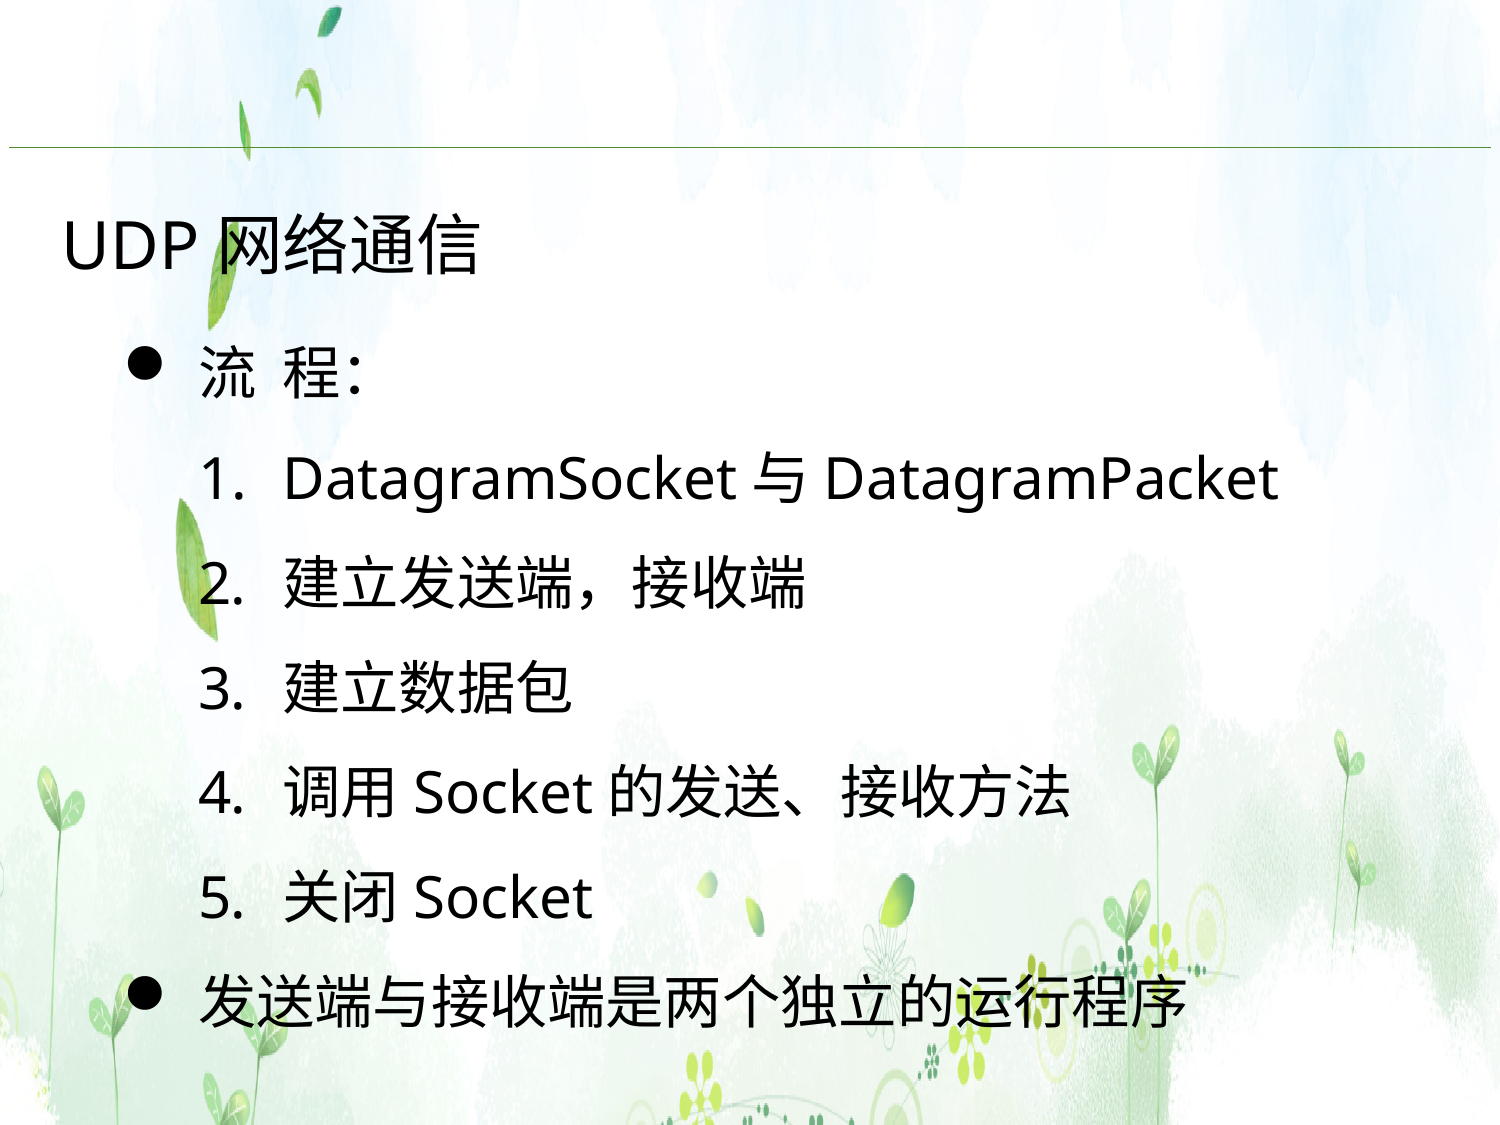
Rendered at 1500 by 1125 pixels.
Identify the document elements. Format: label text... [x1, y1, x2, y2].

text_box 流 程： DatagramSocket与DatagramPacket 建立发送端，接收端 建立数据包 调用Socket的发送、接收方法 关闭Socket 发送端与接收端是两个独立的运行程序 [108, 328, 1420, 1043]
picture [0, 0, 1500, 1125]
title UDP网络通信 [46, 138, 1342, 357]
